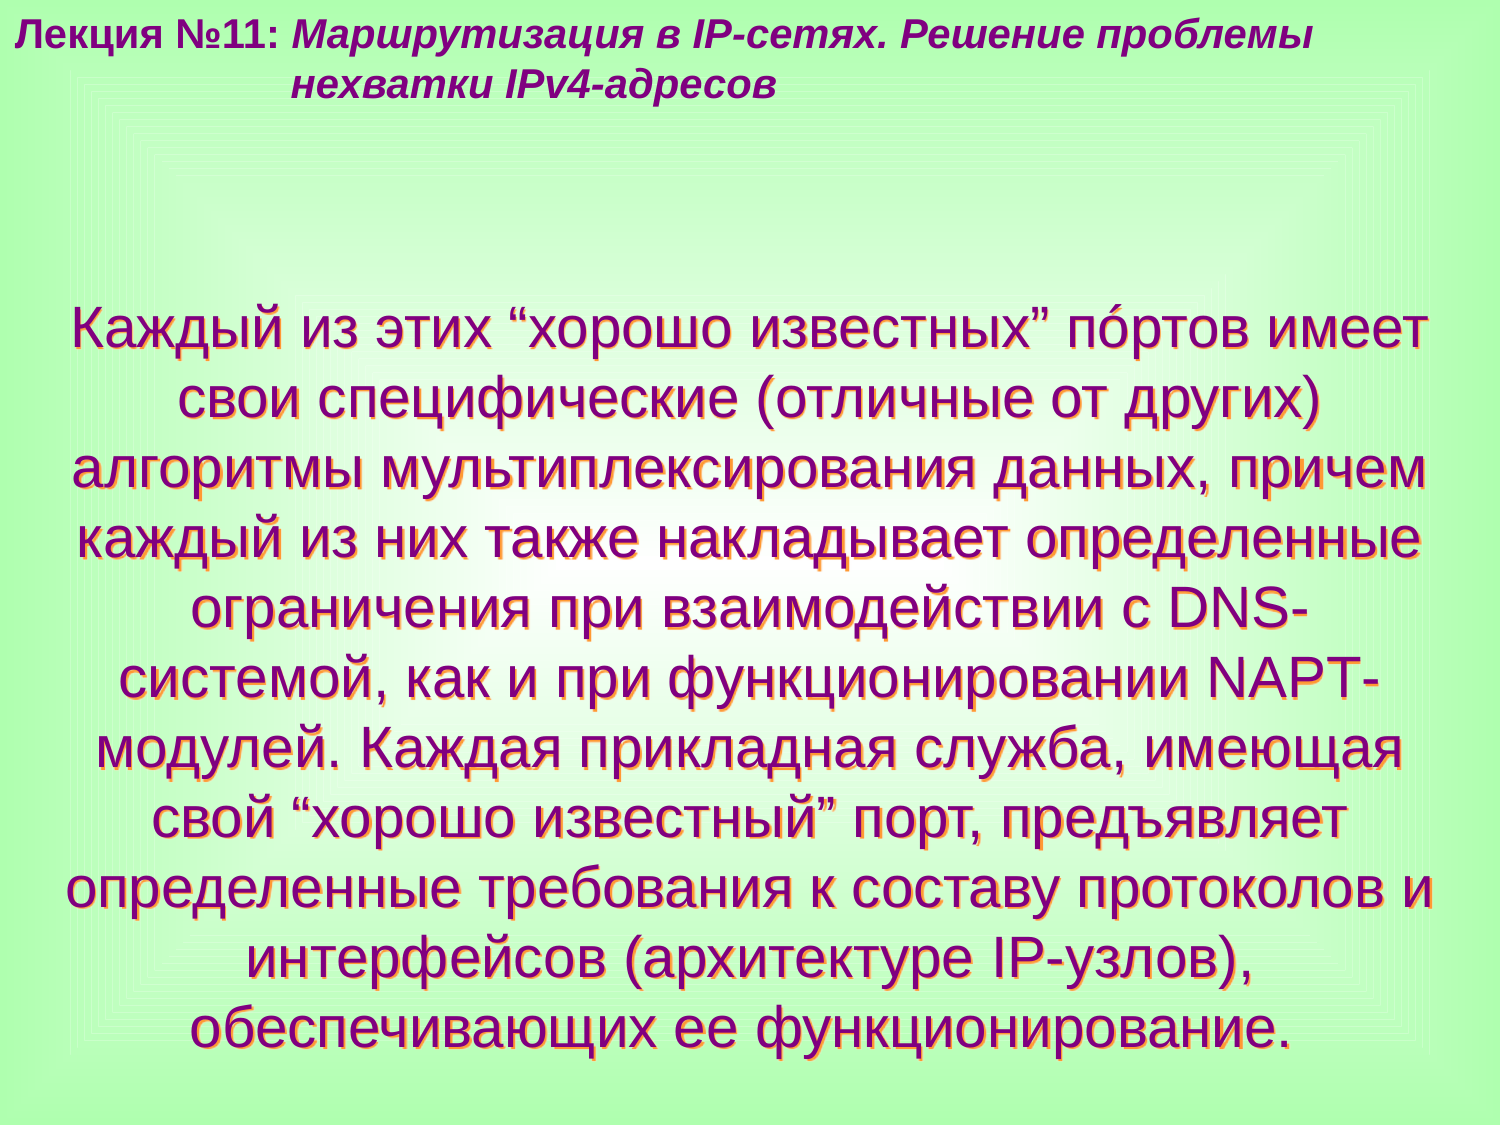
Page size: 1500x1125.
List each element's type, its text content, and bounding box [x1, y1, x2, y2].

text_box Каждый из этих “хорошо известных” пóртов имеет свои специфические (отличные от других) алгоритмы мультиплексирования данных, причем каждый из них также накладывает определенные ограничения при взаимодействии с DNS-системой, как и при функционировании NAPT-модулей. Каждая прикладная служба, имеющая свой “хорошо известный” порт, предъявляет определенные требования к составу протоколов и интерфейсов (архитектуре IP-узлов), обеспечивающих ее функционирование. [41, 282, 1459, 1067]
text_box Лекция №11: Маршрутизация в IP-сетях. Решение проблемы нехватки IPv4-адресов [0, 0, 1355, 115]
